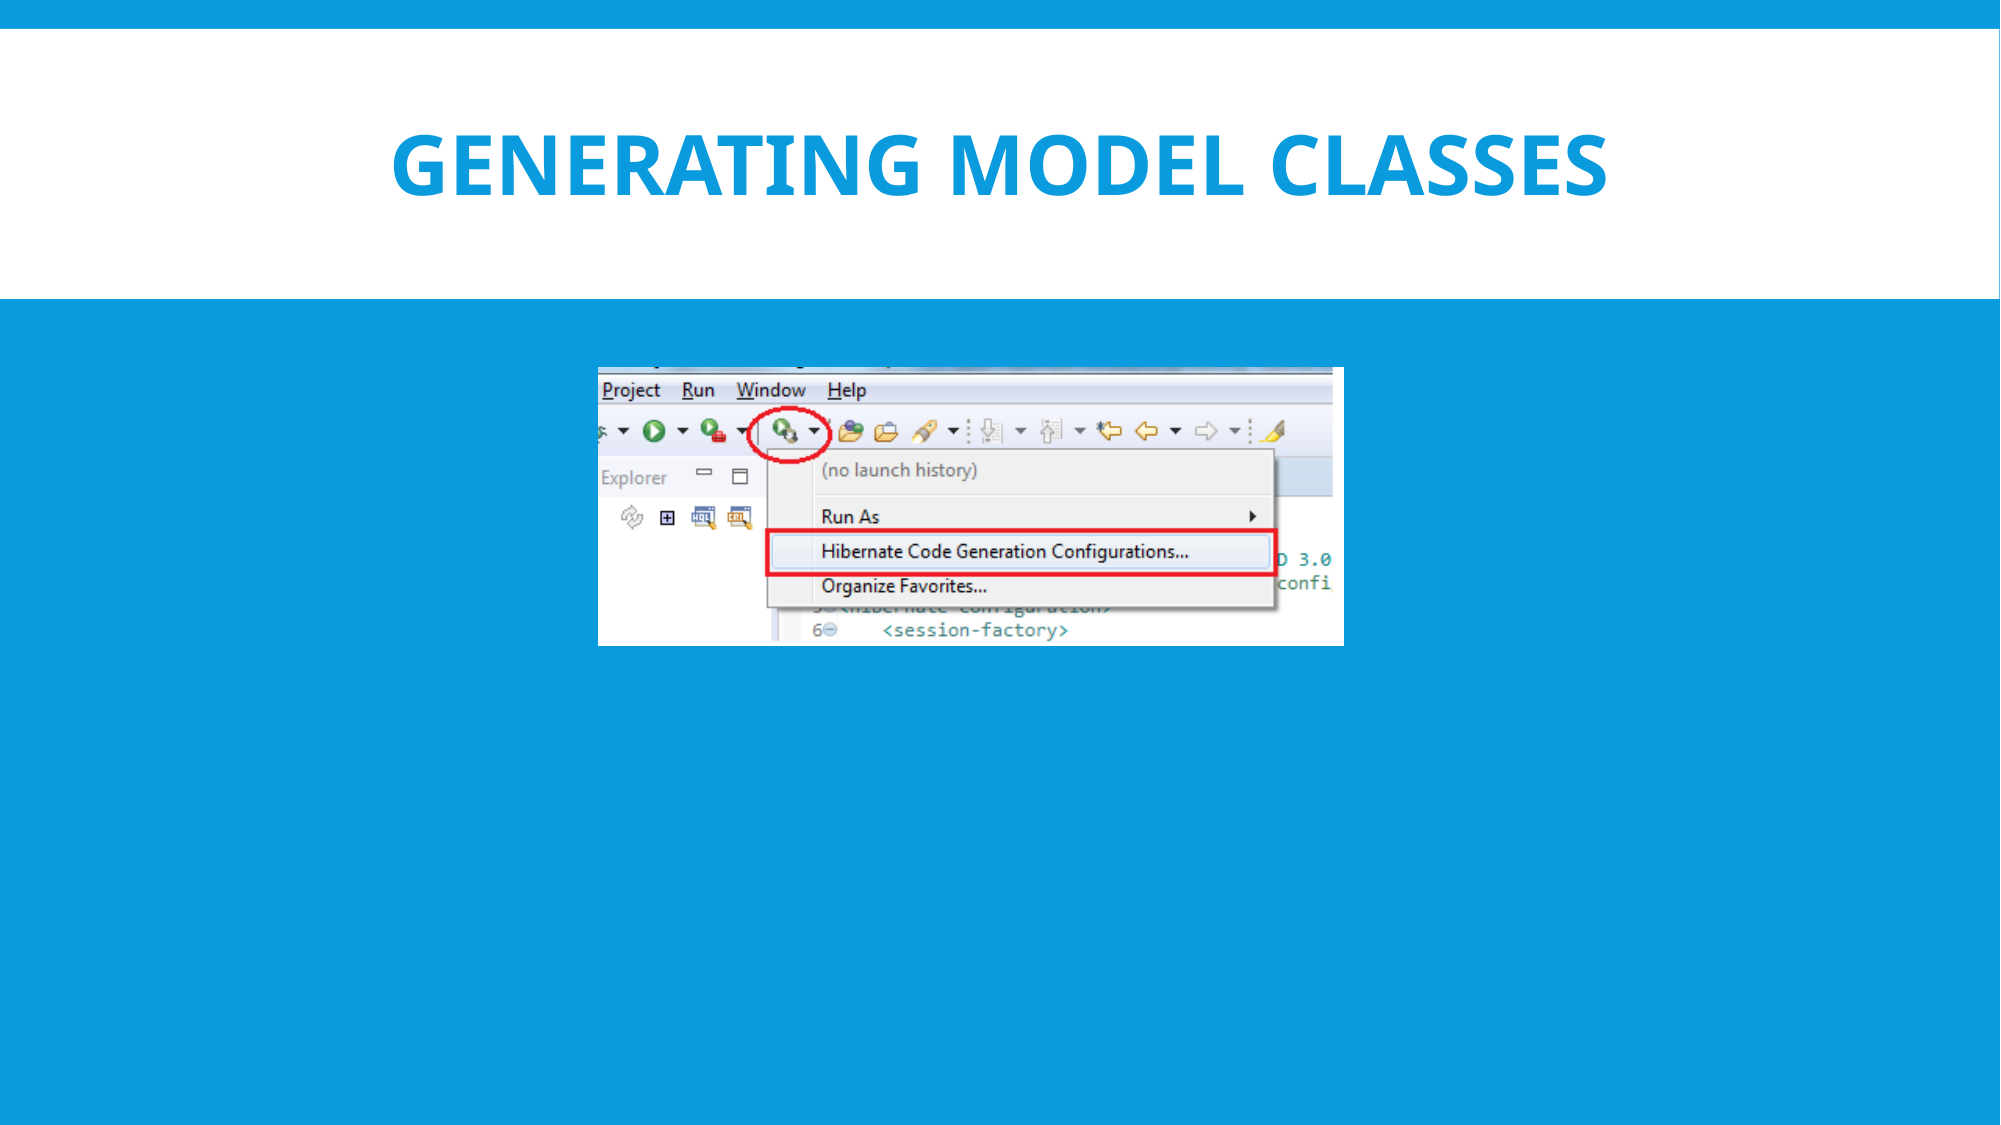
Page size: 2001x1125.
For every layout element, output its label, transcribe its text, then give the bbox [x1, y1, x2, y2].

picture [599, 368, 1343, 645]
title Generating Model Classes [197, 46, 1803, 295]
